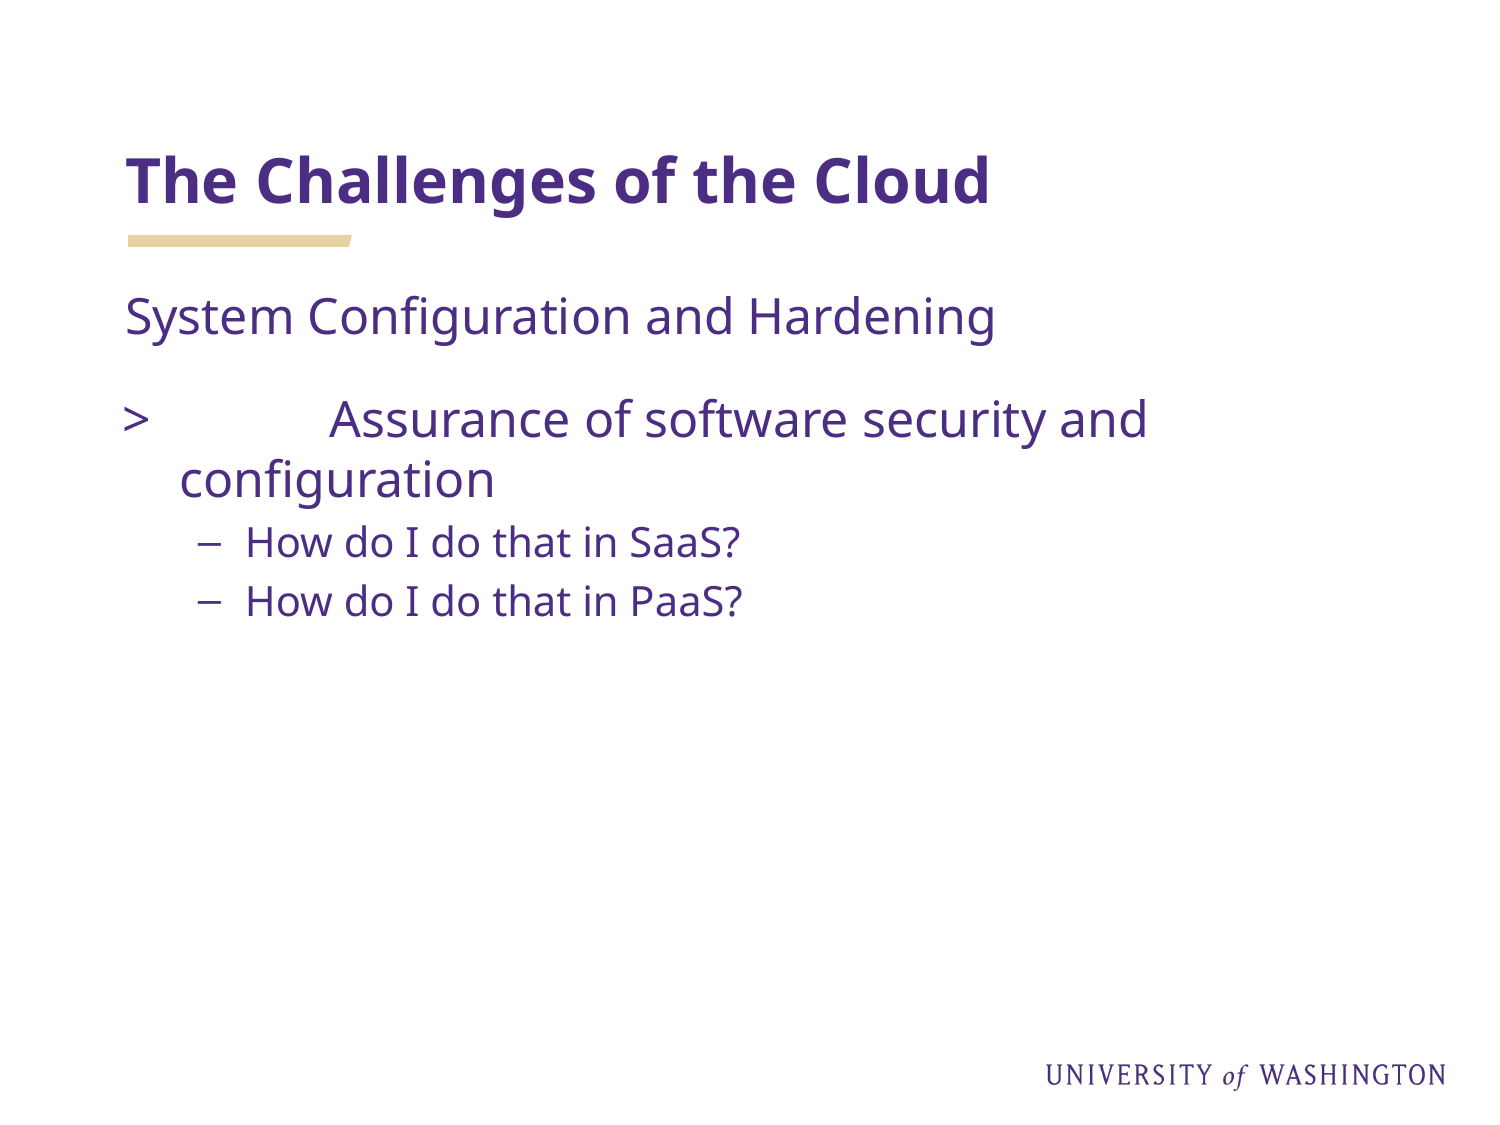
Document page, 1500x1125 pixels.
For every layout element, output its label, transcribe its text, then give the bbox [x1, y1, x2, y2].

title The Challenges of the Cloud [110, 60, 1453, 224]
picture [1046, 1064, 1445, 1091]
list System Configuration and Hardening [110, 283, 1453, 352]
list Assurance of software security and configuration How do I do that in SaaS? How do I do that in PaaS? [108, 380, 1453, 1006]
picture [128, 235, 352, 247]
